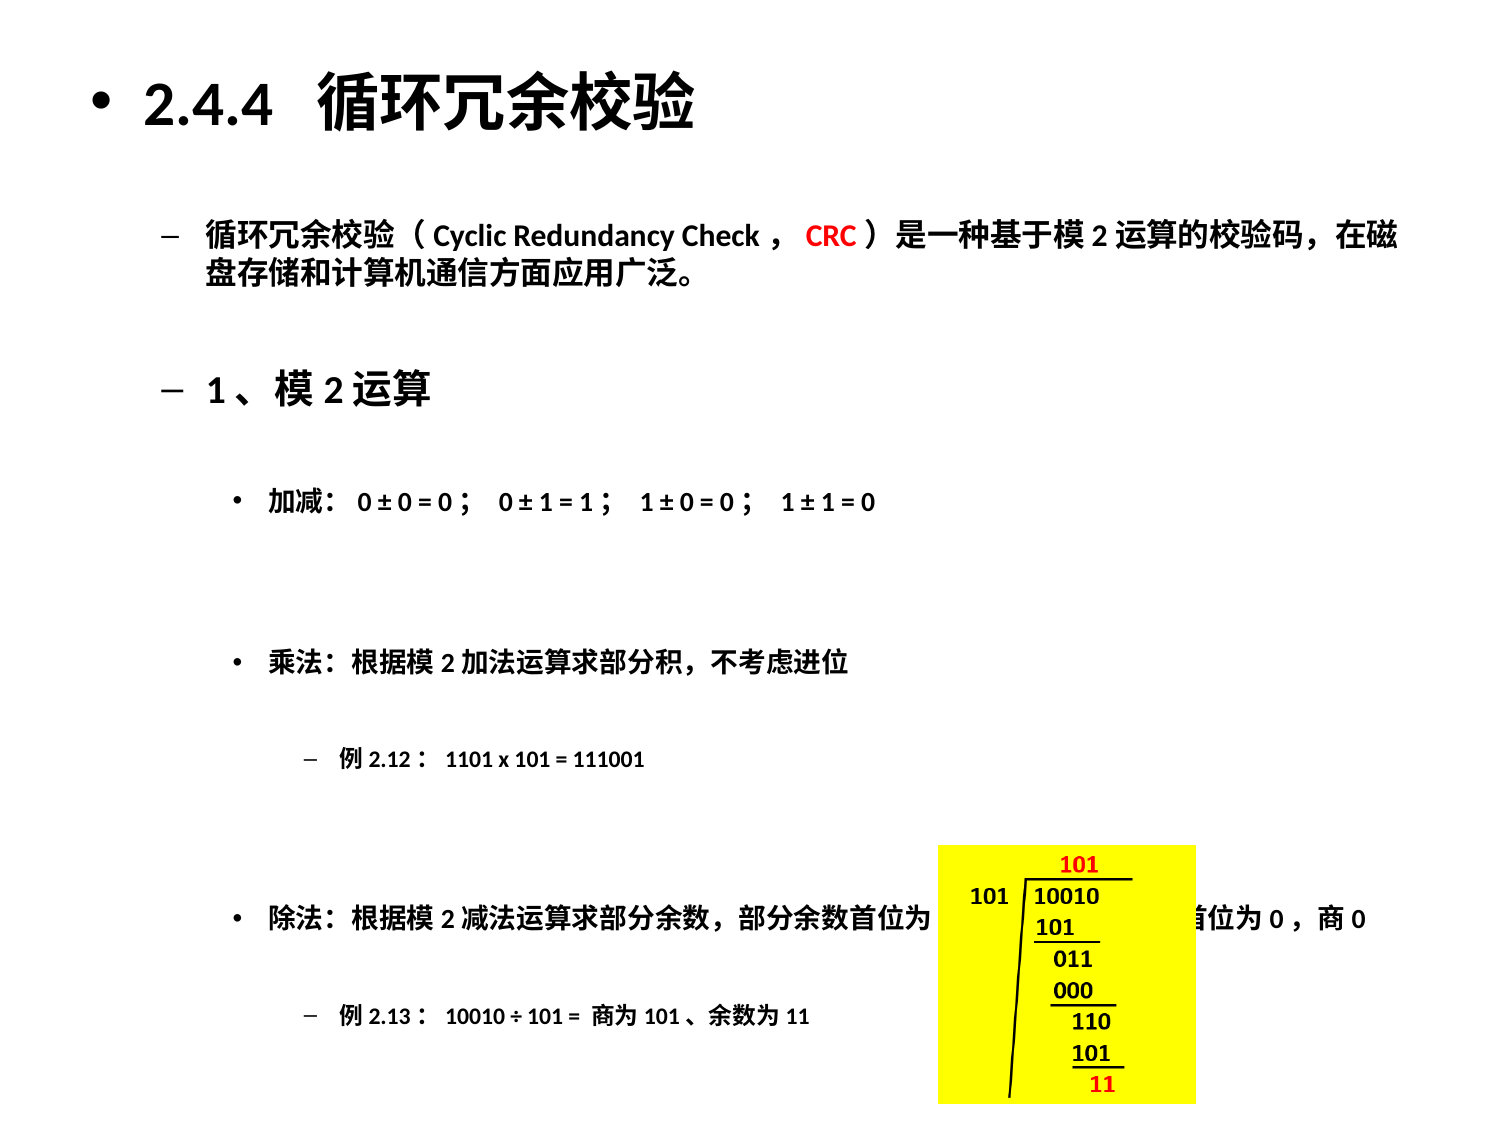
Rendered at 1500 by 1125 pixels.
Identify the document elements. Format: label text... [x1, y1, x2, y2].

picture [938, 845, 1197, 1104]
list 2.4.4 循环冗余校验 循环冗余校验（Cyclic Redundancy Check，CRC）是一种基于模2运算的校验码，在磁盘存储和计算机通信方面应用广泛。 1、模2运算 加减：0 ± 0 = 0； 0 ± 1 = 1； 1 ± 0 = 0； 1 ± 1 = 0 乘法：根据模2加法运算求部分积，不考虑进位 例2.12：1101 x 101 = 111001 除法：根据模2减法运算求部分余数，部分余数首位为1，商1；部分余数首位为0，商0 例2.13：10010 ÷ 101 = 商为101、余数为11 [75, 54, 1425, 1047]
